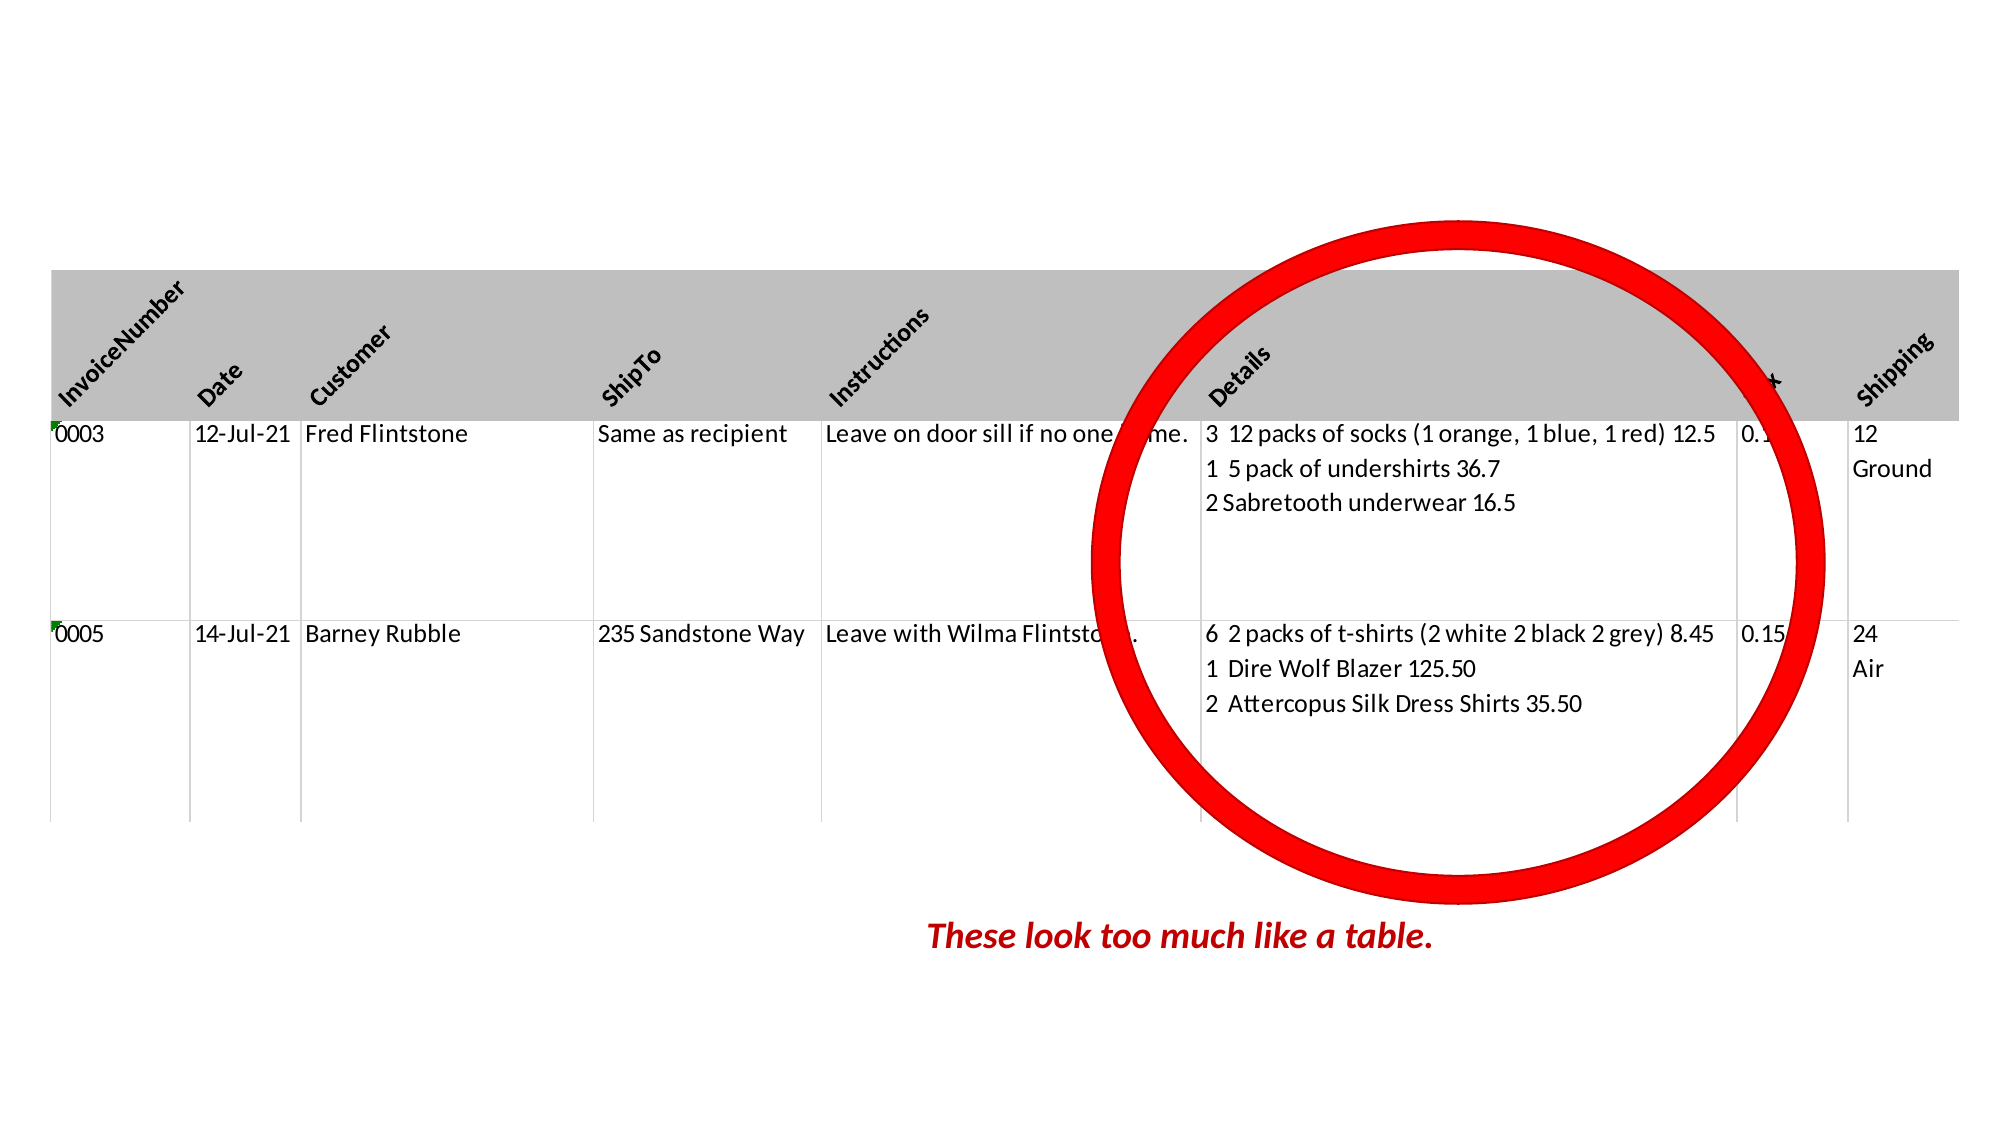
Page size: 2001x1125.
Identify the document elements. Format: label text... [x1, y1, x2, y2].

text_box [1271, 220, 1646, 268]
text_box [1221, 824, 1696, 905]
text_box These look too much like a table. [911, 903, 1450, 964]
picture [49, 268, 1961, 824]
